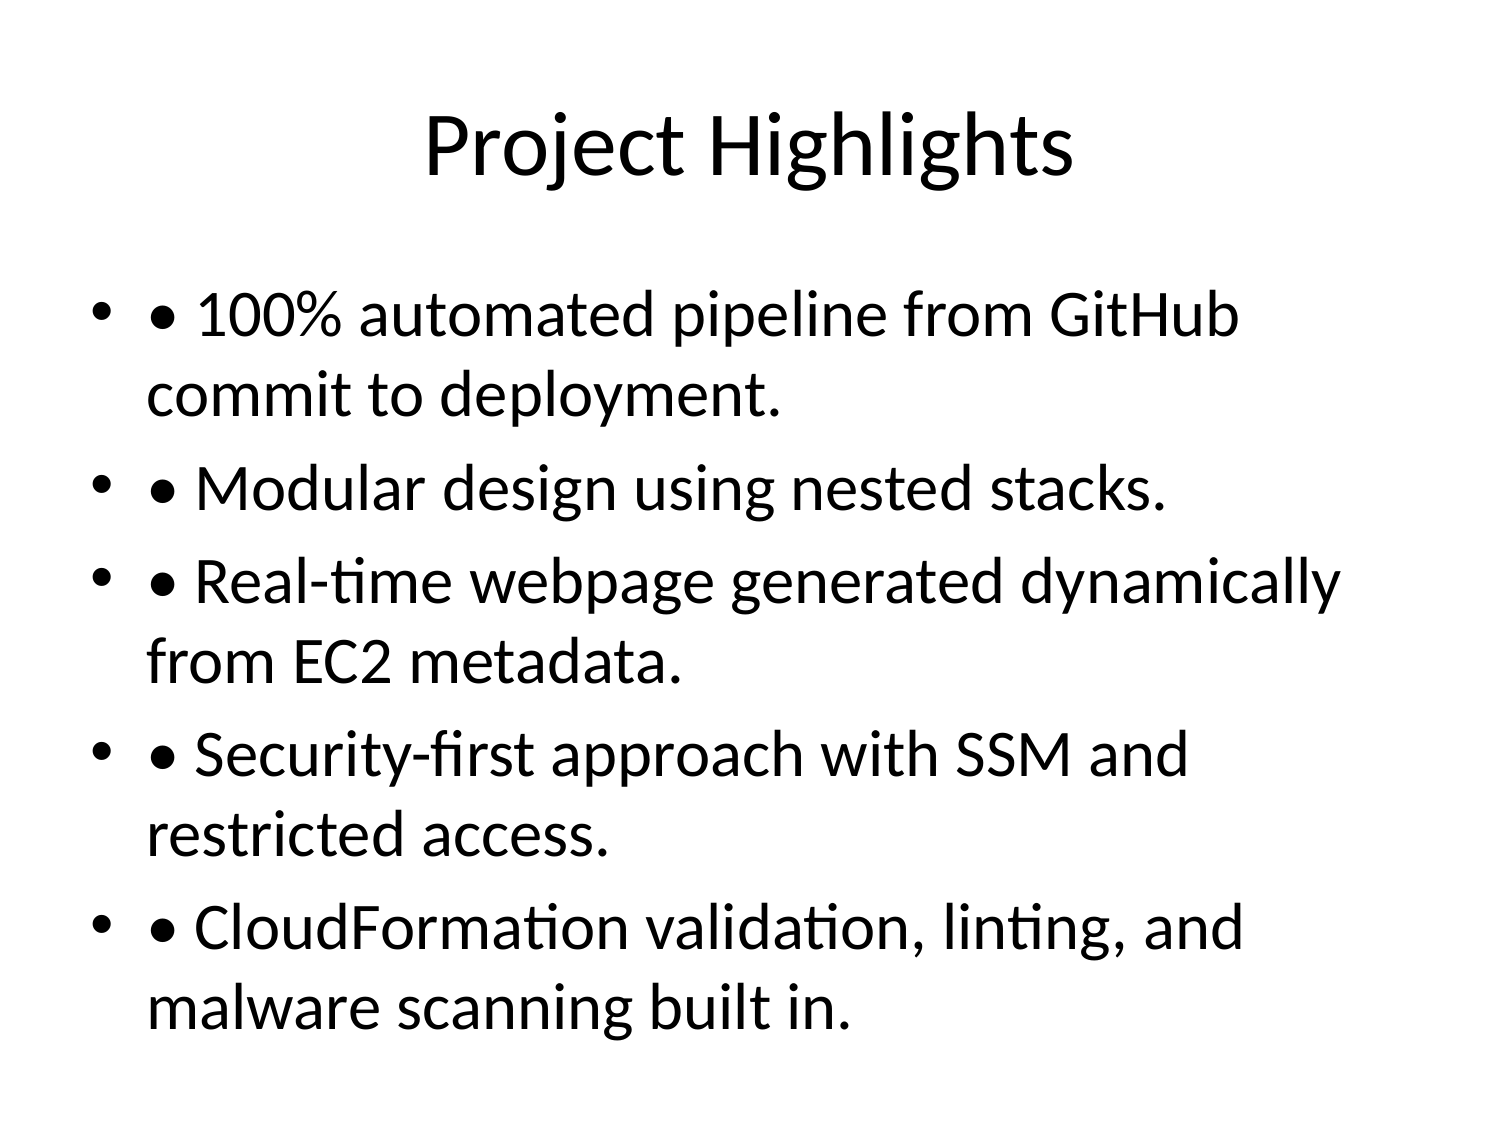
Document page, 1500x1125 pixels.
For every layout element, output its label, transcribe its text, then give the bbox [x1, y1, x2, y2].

title Project Highlights [75, 45, 1425, 233]
list • 100% automated pipeline from GitHub commit to deployment. • Modular design using nested stacks. • Real-time webpage generated dynamically from EC2 metadata. • Security-first approach with SSM and restricted access. • CloudFormation validation, linting, and malware scanning built in. [75, 262, 1425, 1005]
